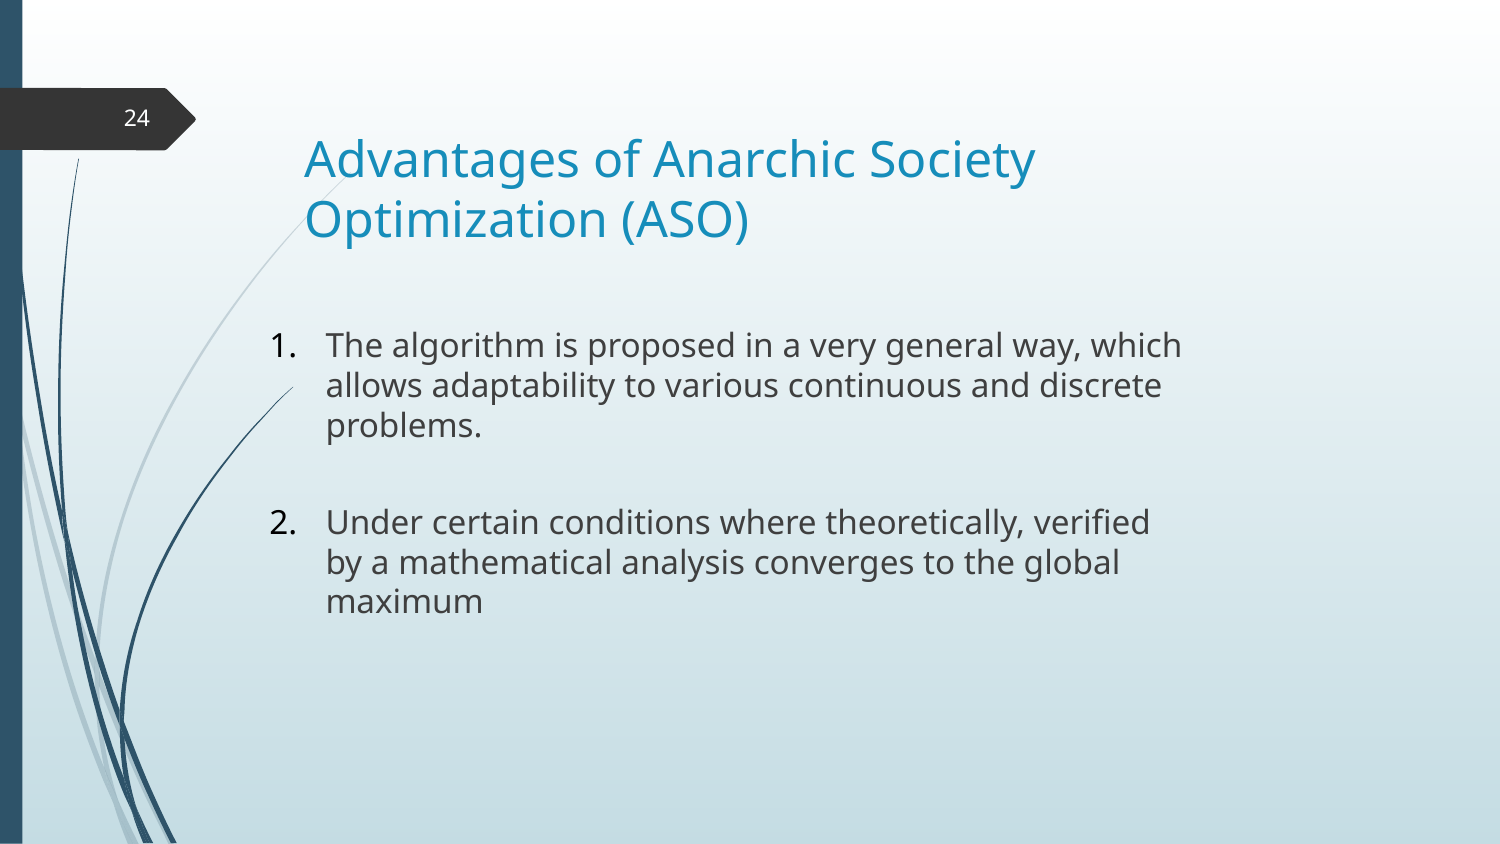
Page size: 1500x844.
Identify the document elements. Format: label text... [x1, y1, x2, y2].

text_box The algorithm is proposed in a very general way, which allows adaptability to various continuous and discrete problems. Under certain conditions where theoretically, verified by a mathematical analysis converges to the global maximum [254, 317, 1211, 663]
slide_number 24 [65, 96, 162, 142]
text_box Advantages of Anarchic Society Optimization (ASO) [289, 120, 1270, 316]
